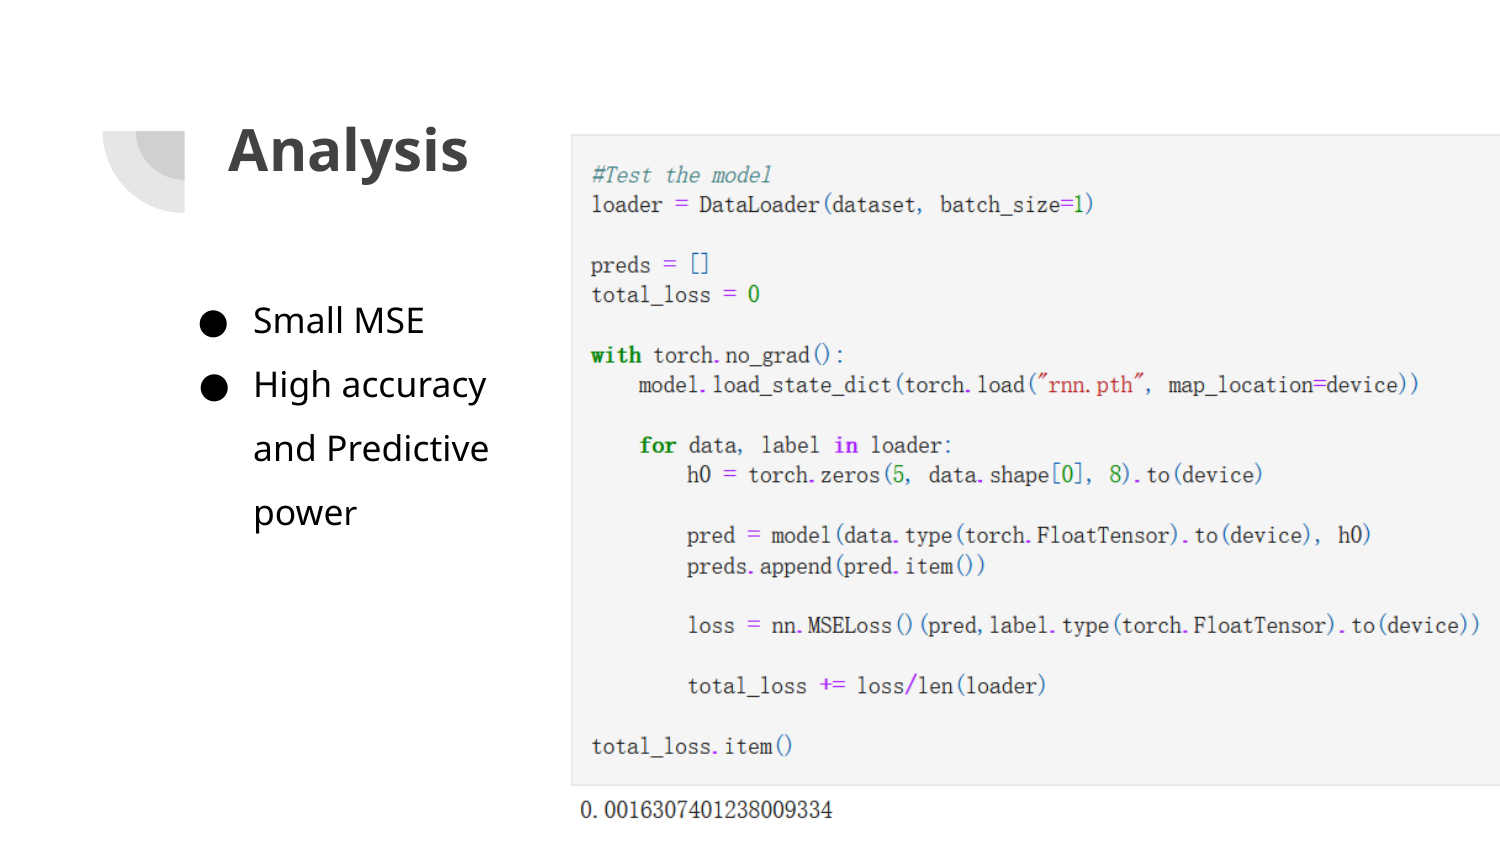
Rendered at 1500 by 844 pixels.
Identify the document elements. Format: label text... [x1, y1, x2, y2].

text_box Small MSE High accuracy and Predictive power [163, 262, 558, 548]
title Analysis [213, 98, 1368, 262]
picture [564, 132, 1500, 844]
